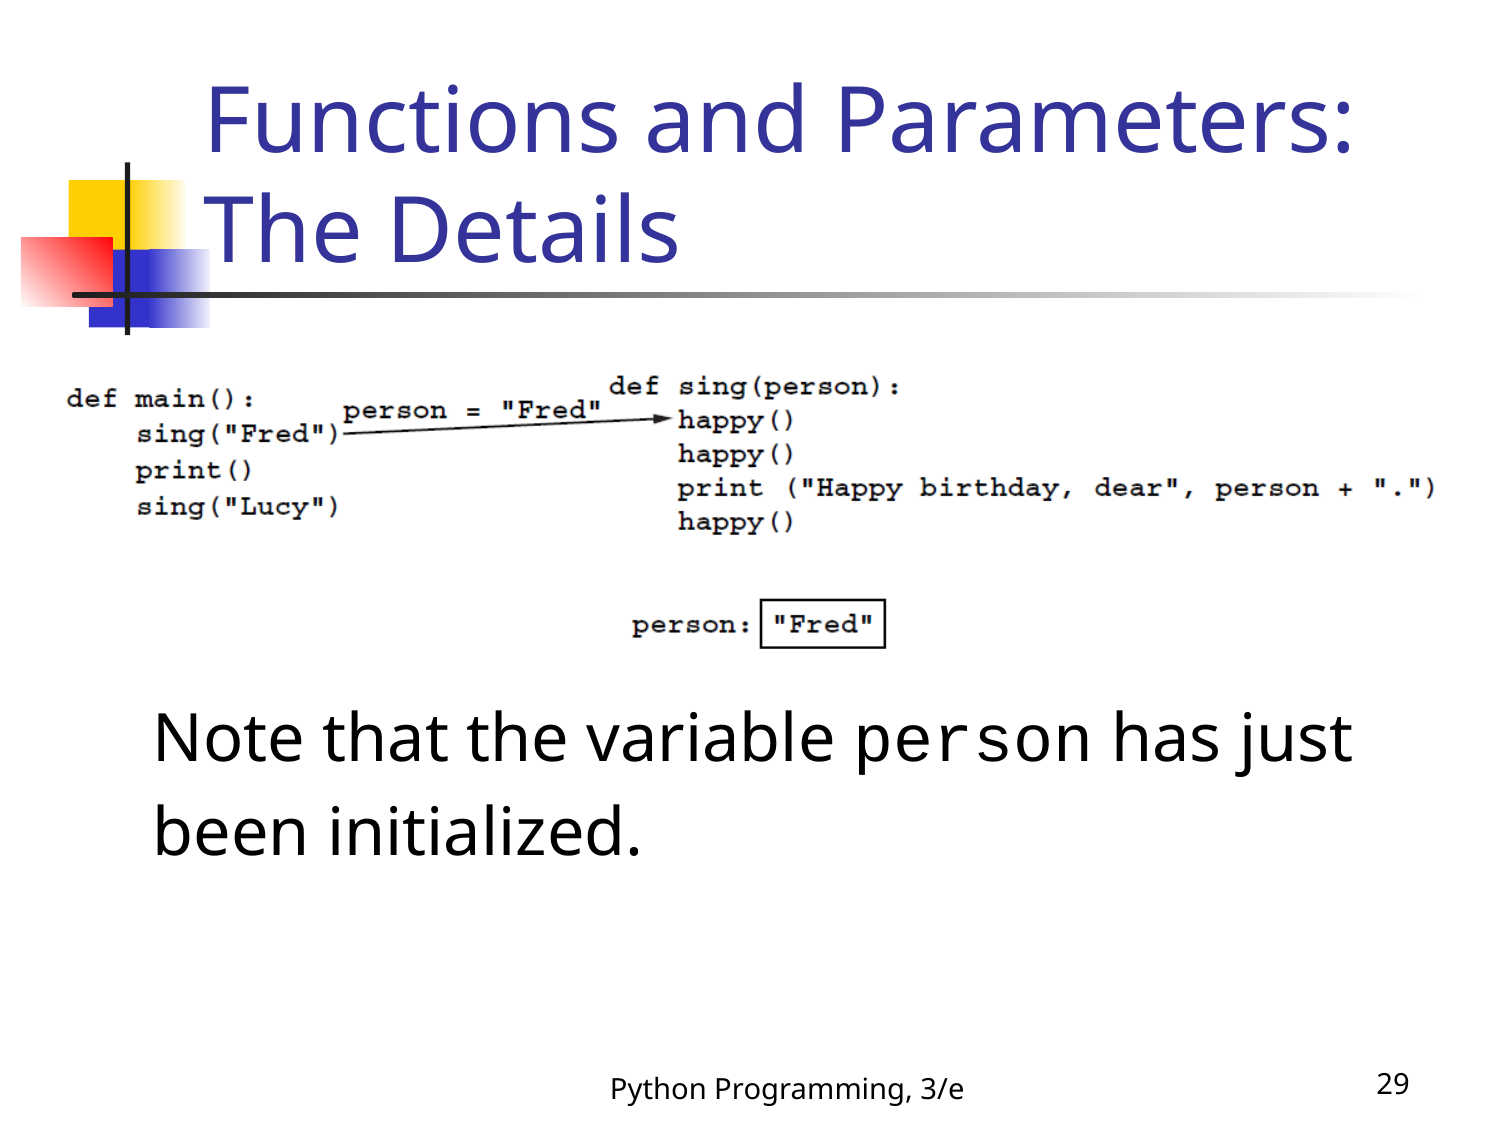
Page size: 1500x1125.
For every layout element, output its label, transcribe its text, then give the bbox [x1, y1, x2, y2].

title Functions and Parameters: The Details [188, 101, 1468, 289]
slide_number 29 [1112, 1037, 1426, 1113]
list Note that the variable person has just been initialized. [137, 687, 1413, 1007]
footer Python Programming, 3/e [549, 1037, 1026, 1113]
picture [62, 367, 1439, 654]
